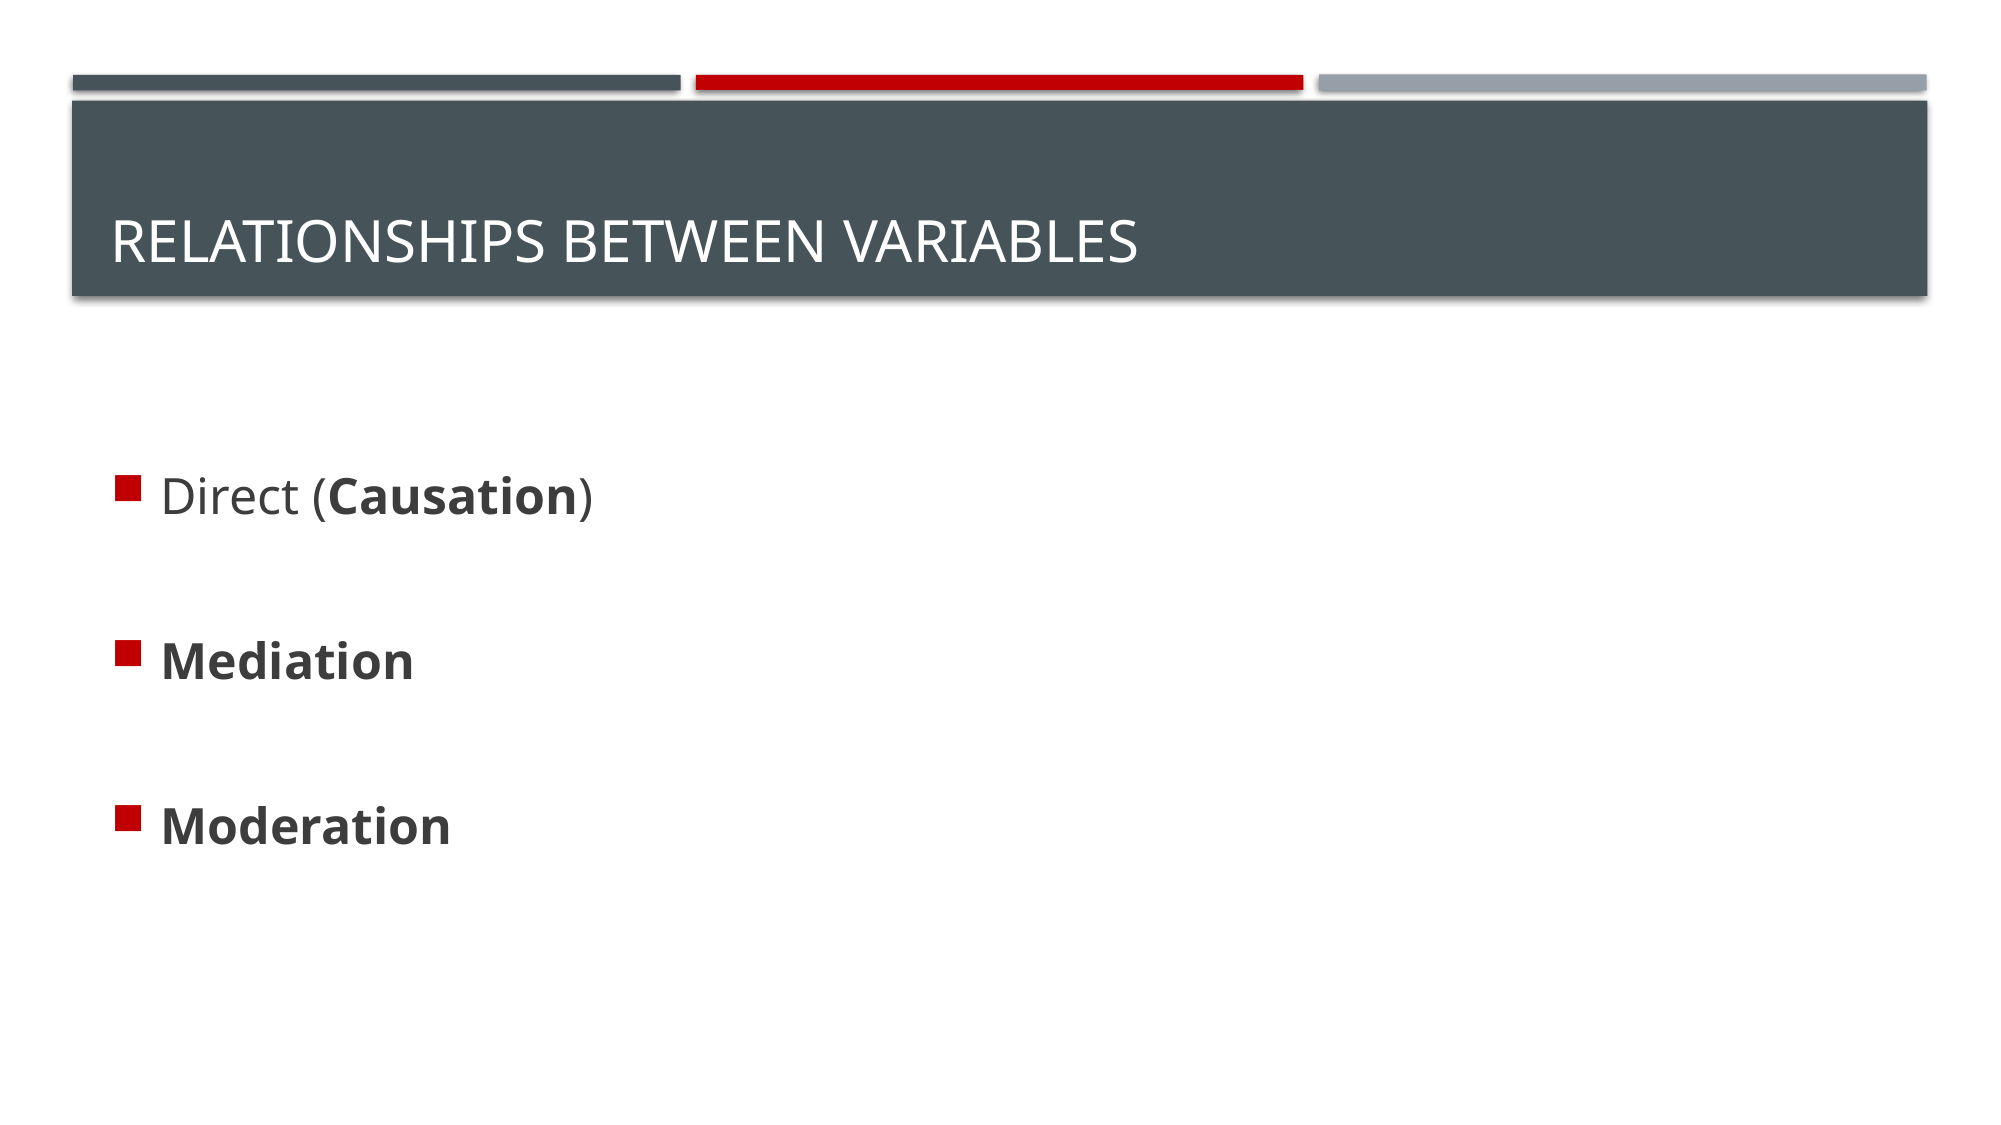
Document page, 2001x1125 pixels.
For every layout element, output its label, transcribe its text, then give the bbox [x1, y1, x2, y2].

list Direct (Causation) Mediation Moderation [95, 357, 1905, 962]
title Relationships Between Variables [95, 115, 1905, 282]
